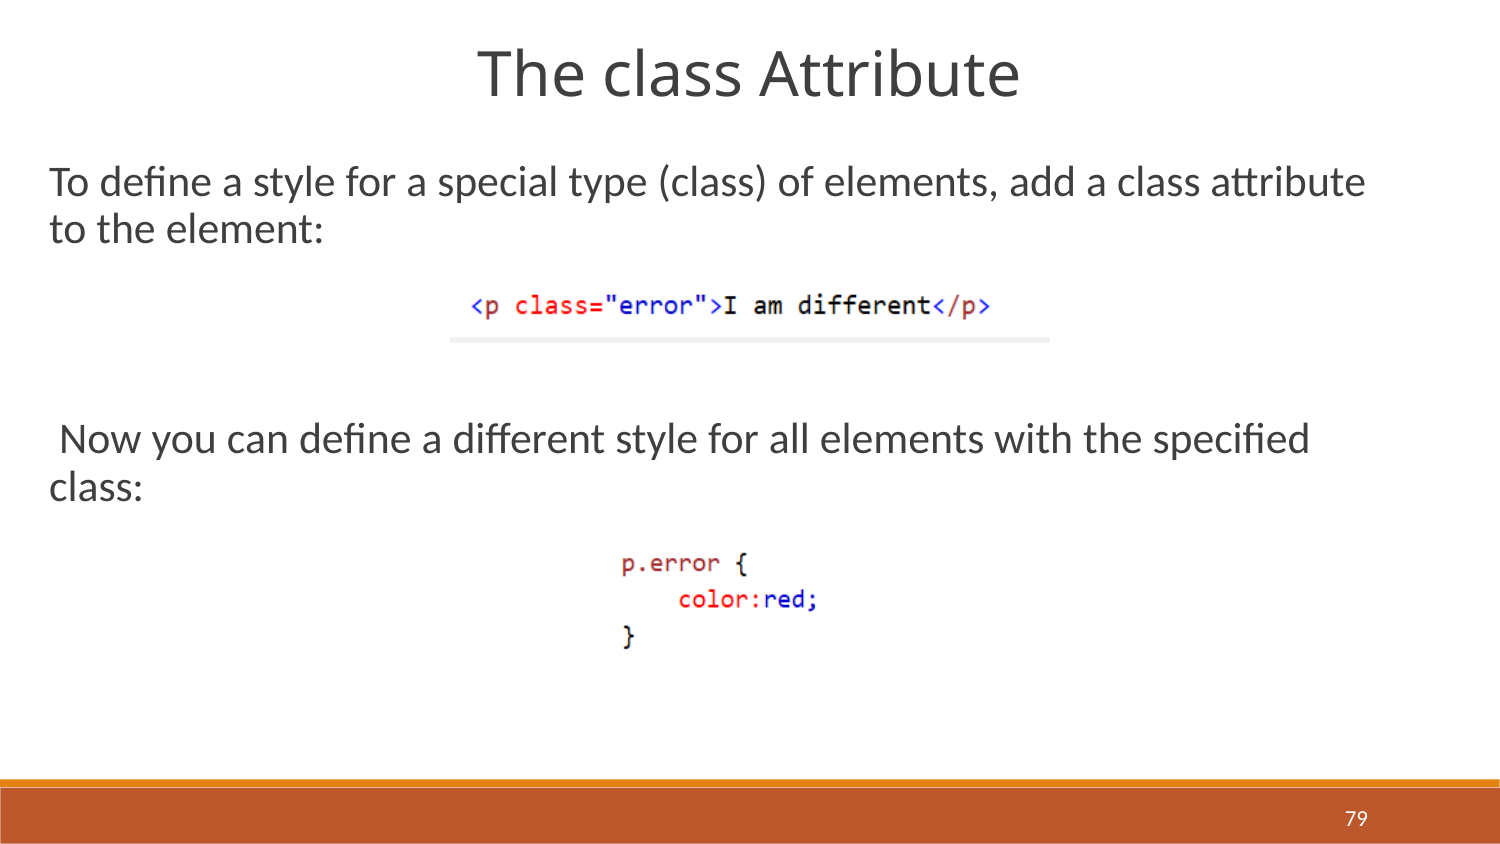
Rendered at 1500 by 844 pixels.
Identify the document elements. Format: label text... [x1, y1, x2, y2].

list To define a style for a special type (class) of elements, add a class attribute to the element: Now you can define a different style for all elements with the specified class: [38, 152, 1380, 725]
picture [449, 272, 1051, 343]
slide_number 79 [1218, 794, 1380, 840]
title The class Attribute [0, 0, 1500, 115]
picture [609, 531, 891, 666]
